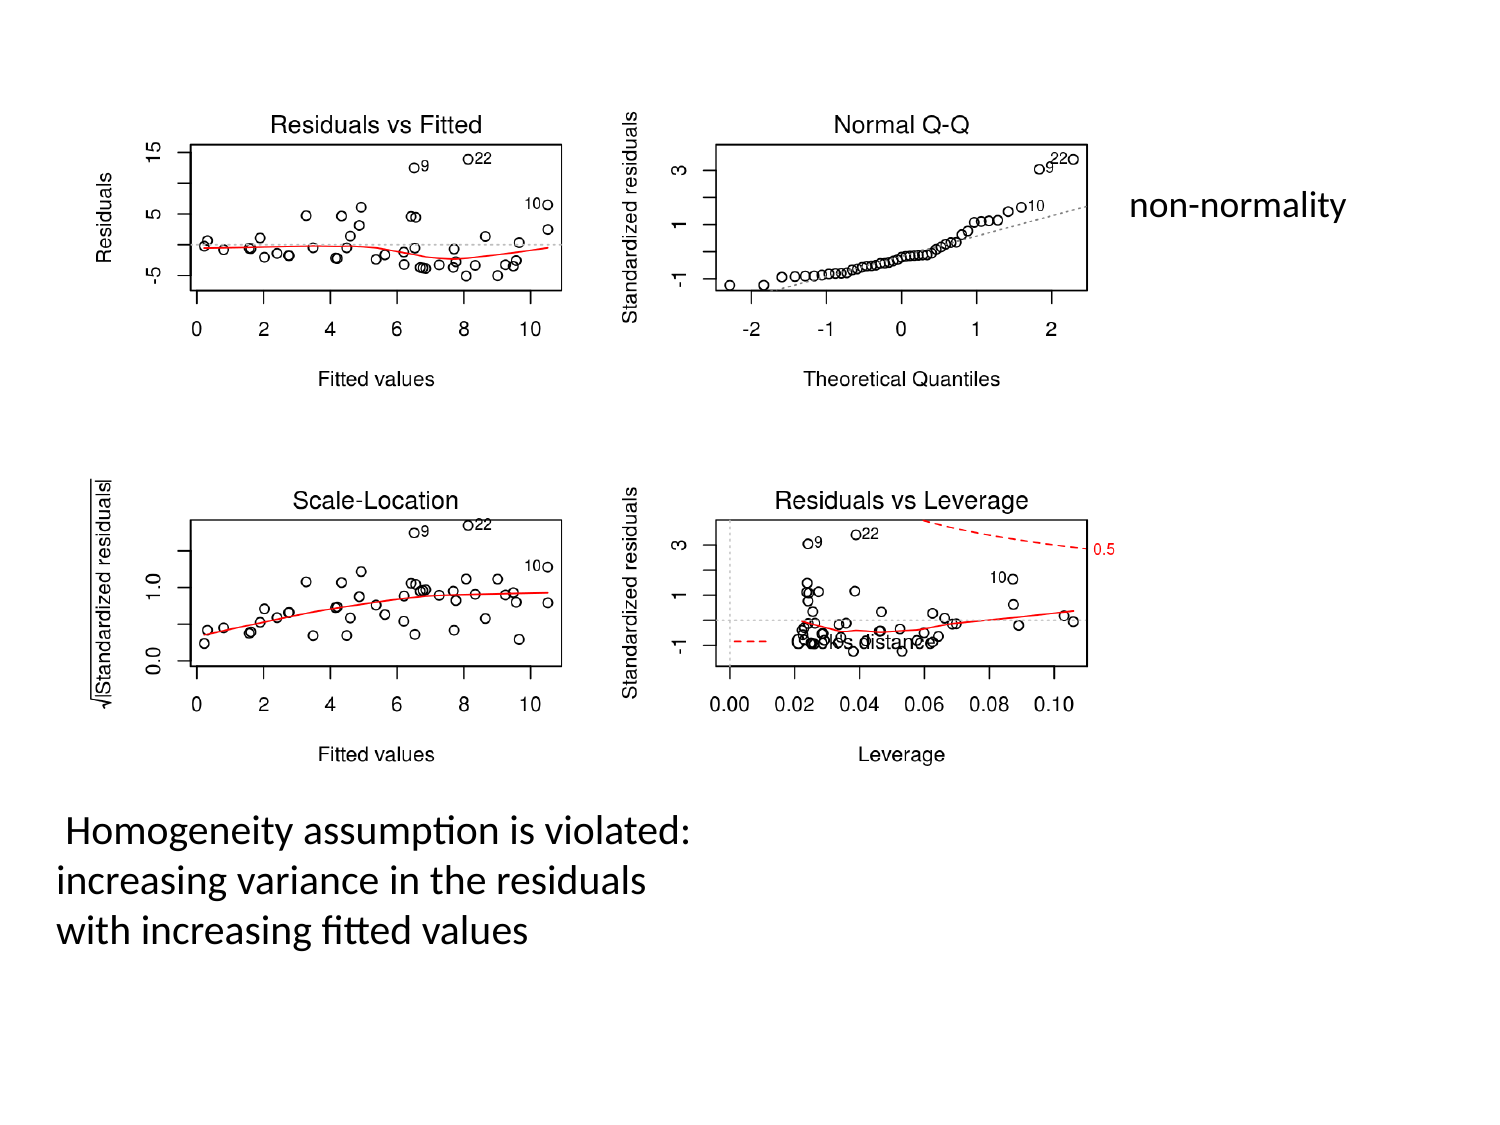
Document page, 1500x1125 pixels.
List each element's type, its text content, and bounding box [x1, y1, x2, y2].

text_box Homogeneity assumption is violated: increasing variance in the residuals with increasing fitted values [41, 795, 710, 961]
text_box non-normality [1144, 172, 1362, 233]
picture [88, 42, 1139, 793]
